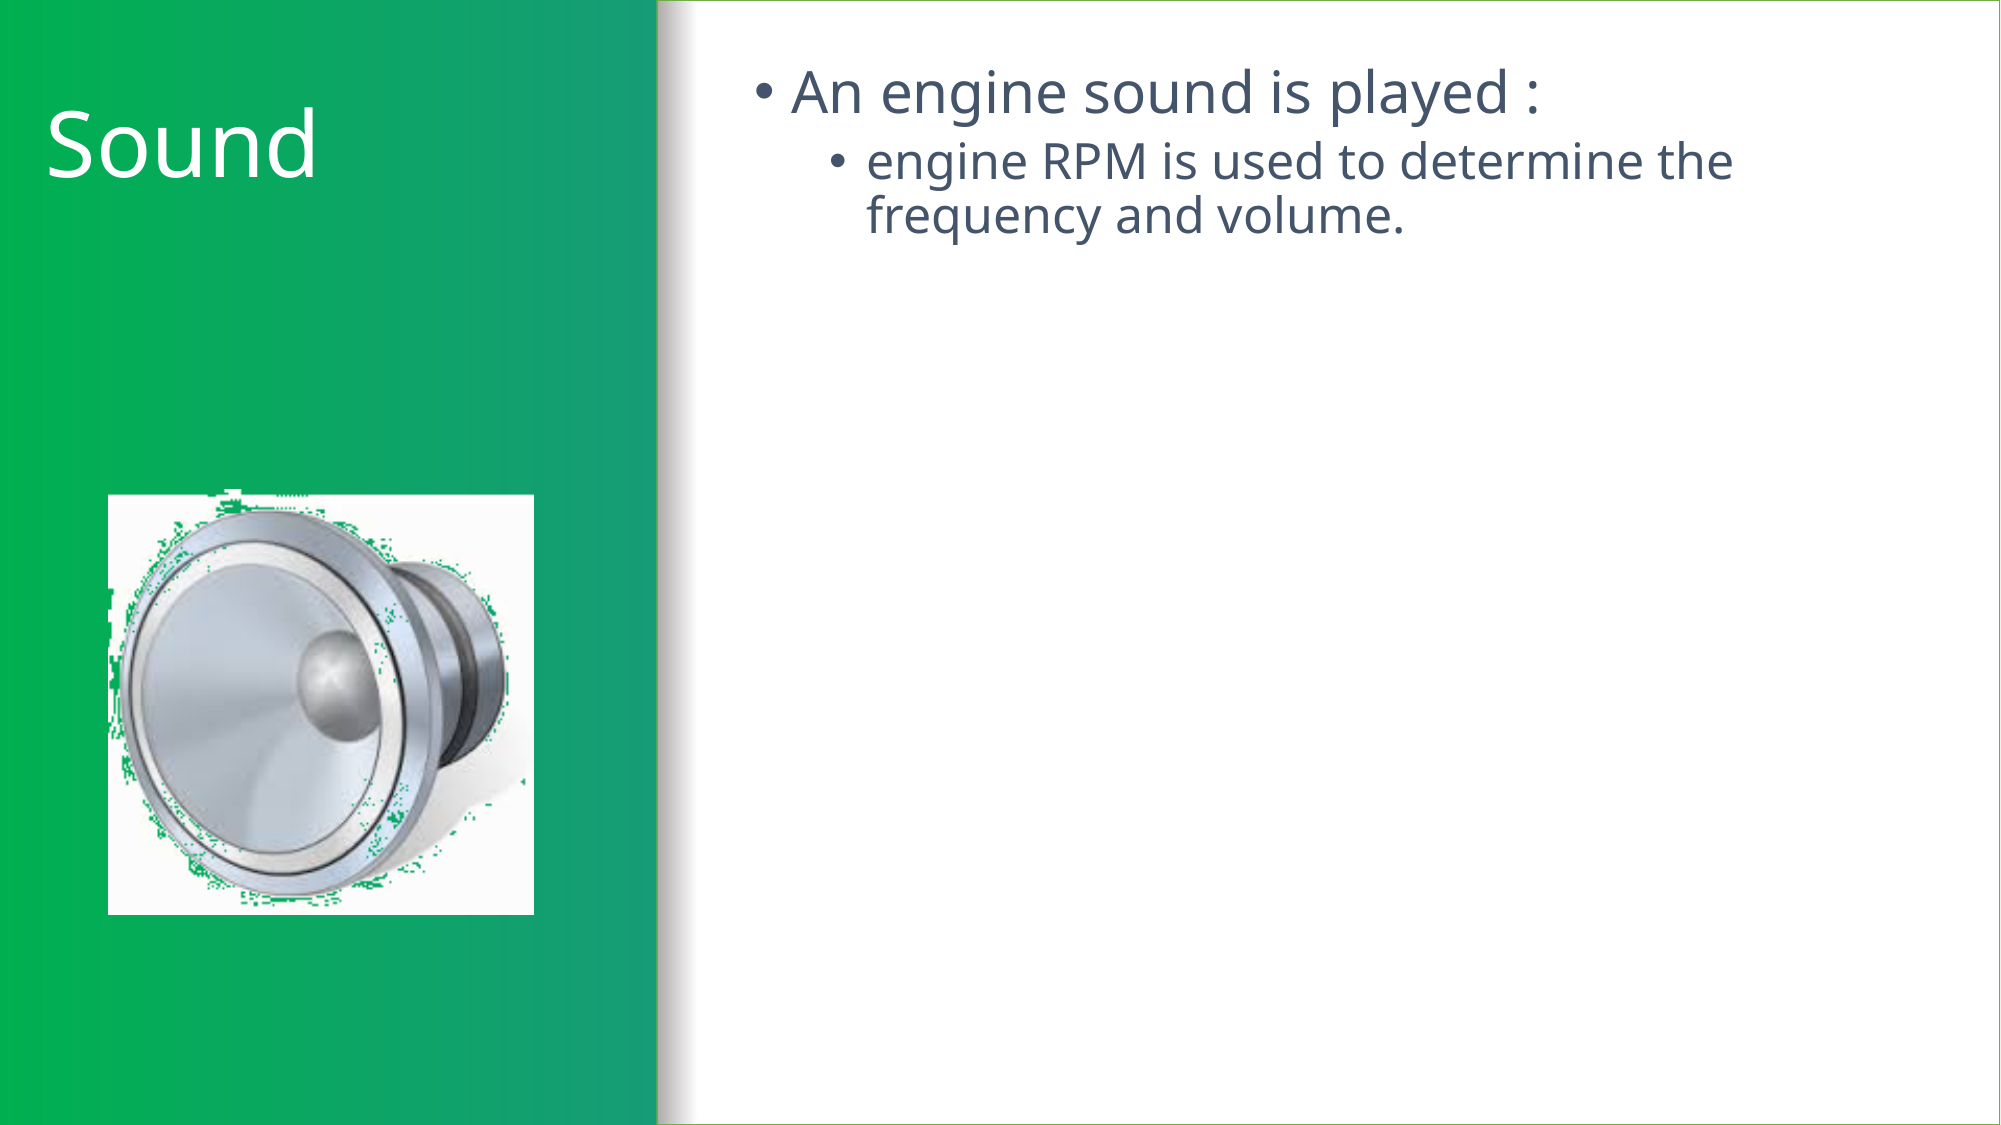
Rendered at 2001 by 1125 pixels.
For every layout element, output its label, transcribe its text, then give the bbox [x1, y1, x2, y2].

title Sound [30, 13, 620, 284]
list An engine sound is played : engine RPM is used to determine the frequency and volume. [739, 55, 1948, 1075]
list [108, 489, 534, 915]
